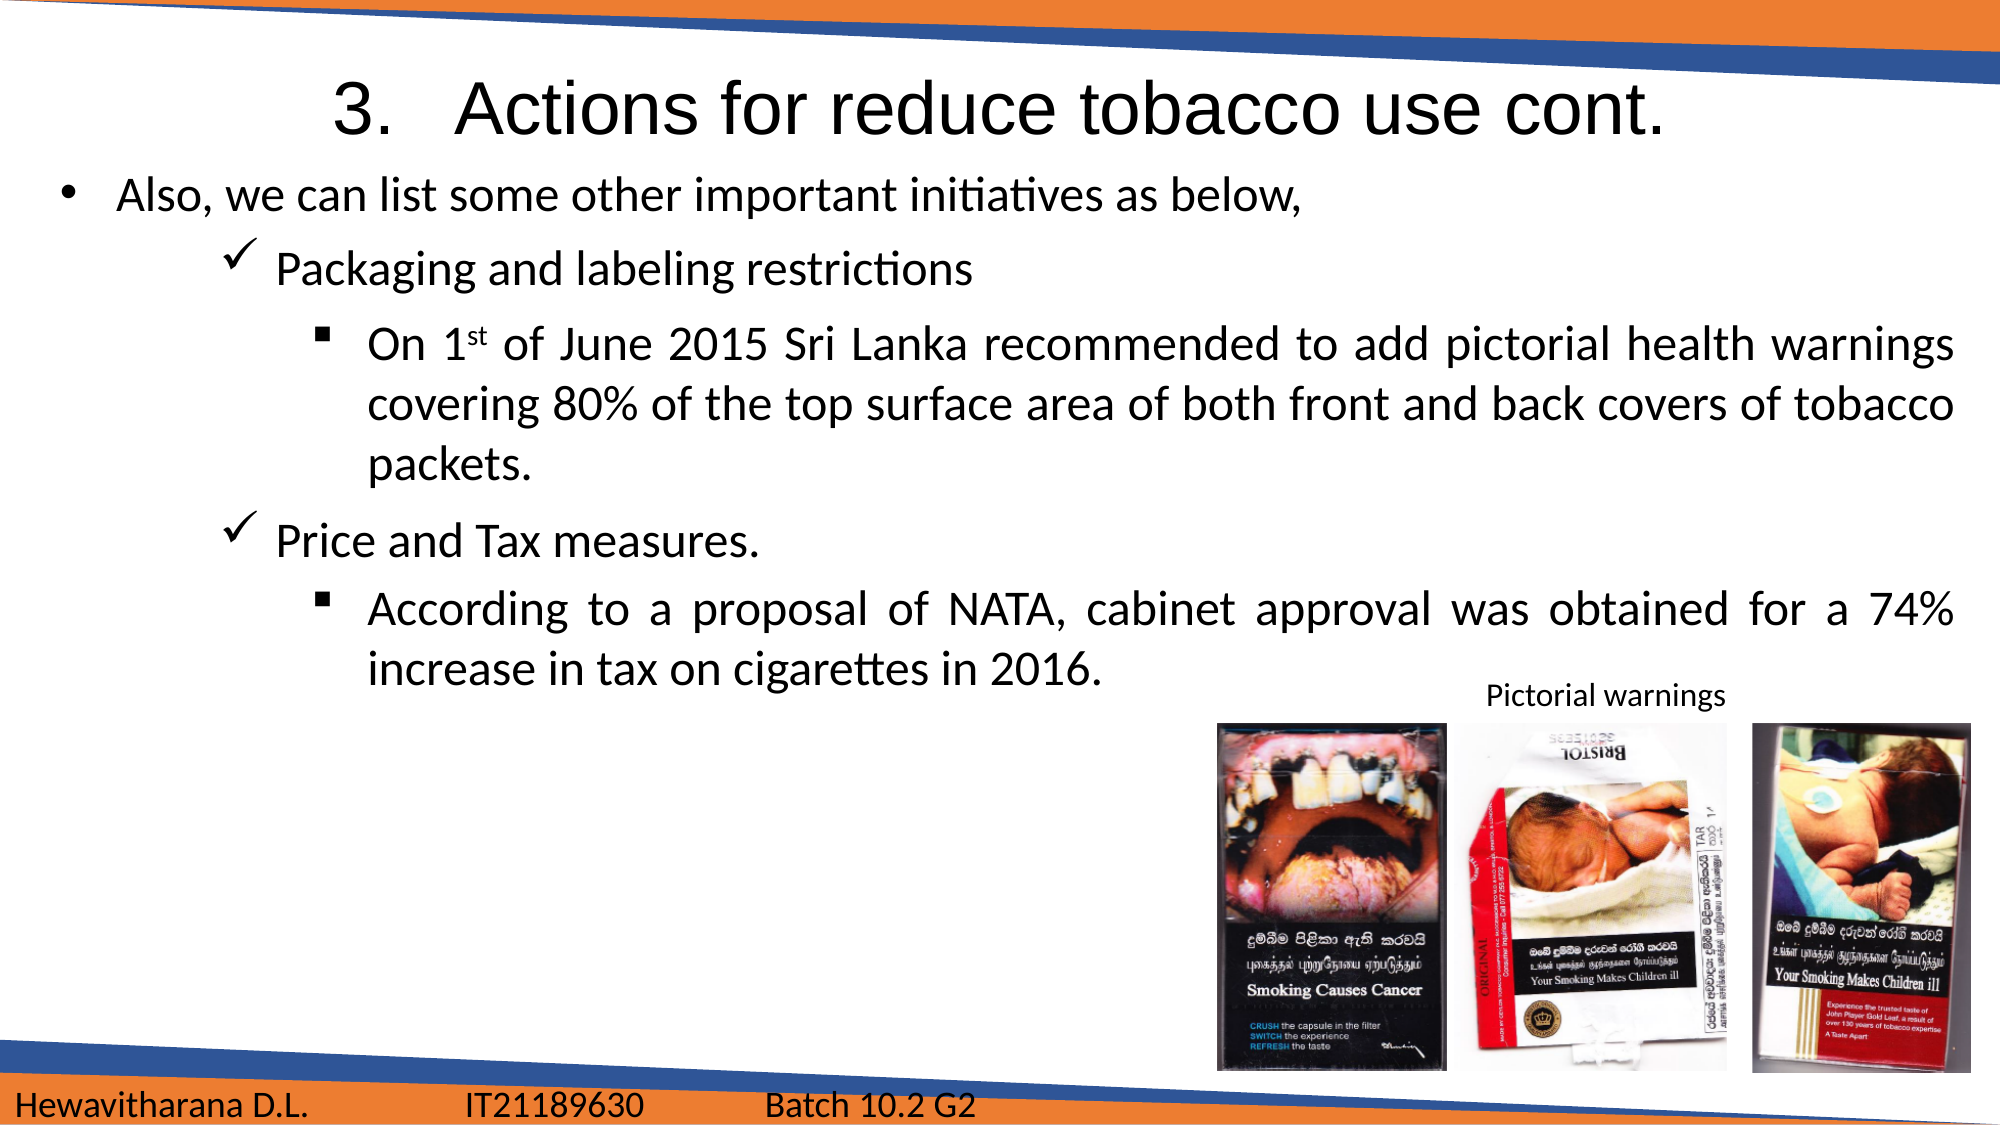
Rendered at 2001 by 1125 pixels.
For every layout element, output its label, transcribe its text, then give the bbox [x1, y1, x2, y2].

text_box Actions for reduce tobacco use cont. [86, 85, 1914, 157]
text_box Packaging and labeling restrictions [204, 227, 1030, 303]
text_box On 1st of June 2015 Sri Lanka recommended to add pictorial health warnings covering 80% of the top surface area of both front and back covers of tobacco packets. [296, 303, 1971, 499]
text_box According to a proposal of NATA, cabinet approval was obtained for a 74% increase in tax on cigarettes in 2016. [296, 568, 1971, 704]
text_box Price and Tax measures. [204, 500, 1914, 576]
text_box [0, 1039, 2000, 1125]
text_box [1214, 662, 1971, 1073]
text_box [0, 0, 2000, 85]
text_box Also, we can list some other important initiatives as below, [45, 153, 1387, 229]
